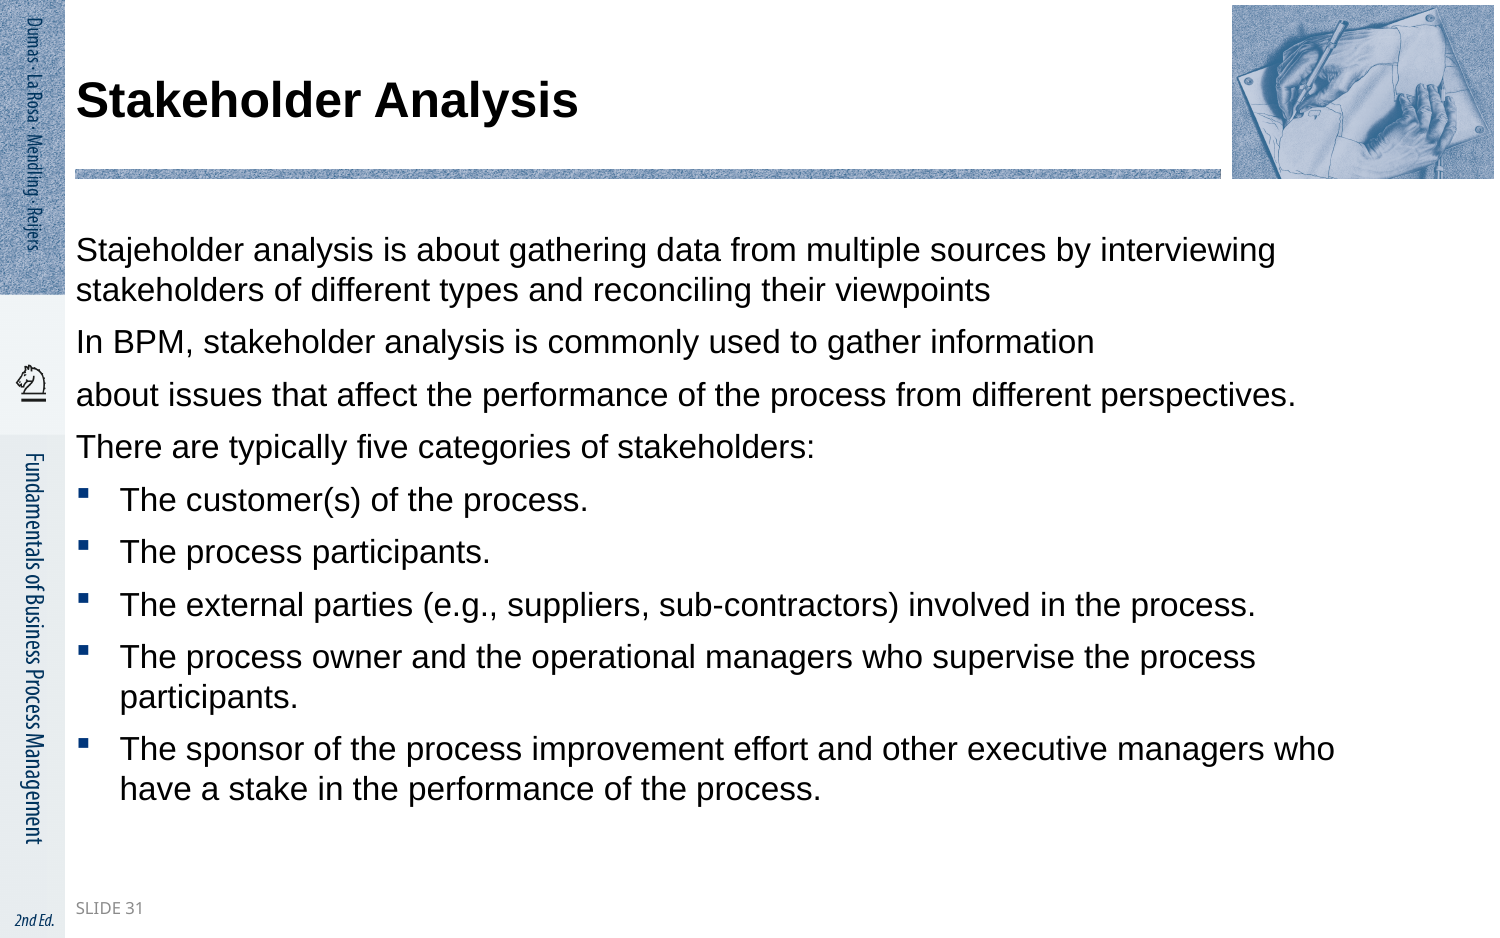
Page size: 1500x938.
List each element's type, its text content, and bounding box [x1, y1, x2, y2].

list Stajeholder analysis is about gathering data from multiple sources by interviewing stakeholders of different types and reconciling their viewpoints In BPM, stakeholder analysis is commonly used to gather information about issues that affect the performance of the process from different perspectives. There are typically five categories of stakeholders: The customer(s) of the process. The process participants. The external parties (e.g., suppliers, sub-contractors) involved in the process. The process owner and the operational managers who supervise the process participants. The sponsor of the process improvement effort and other executive managers who have a stake in the performance of the process. [75, 220, 1349, 853]
slide_number Slide 31 [75, 887, 223, 931]
title Stakeholder Analysis [75, 22, 1198, 172]
picture [1232, 5, 1494, 179]
picture [0, 0, 65, 938]
picture [75, 169, 1221, 179]
